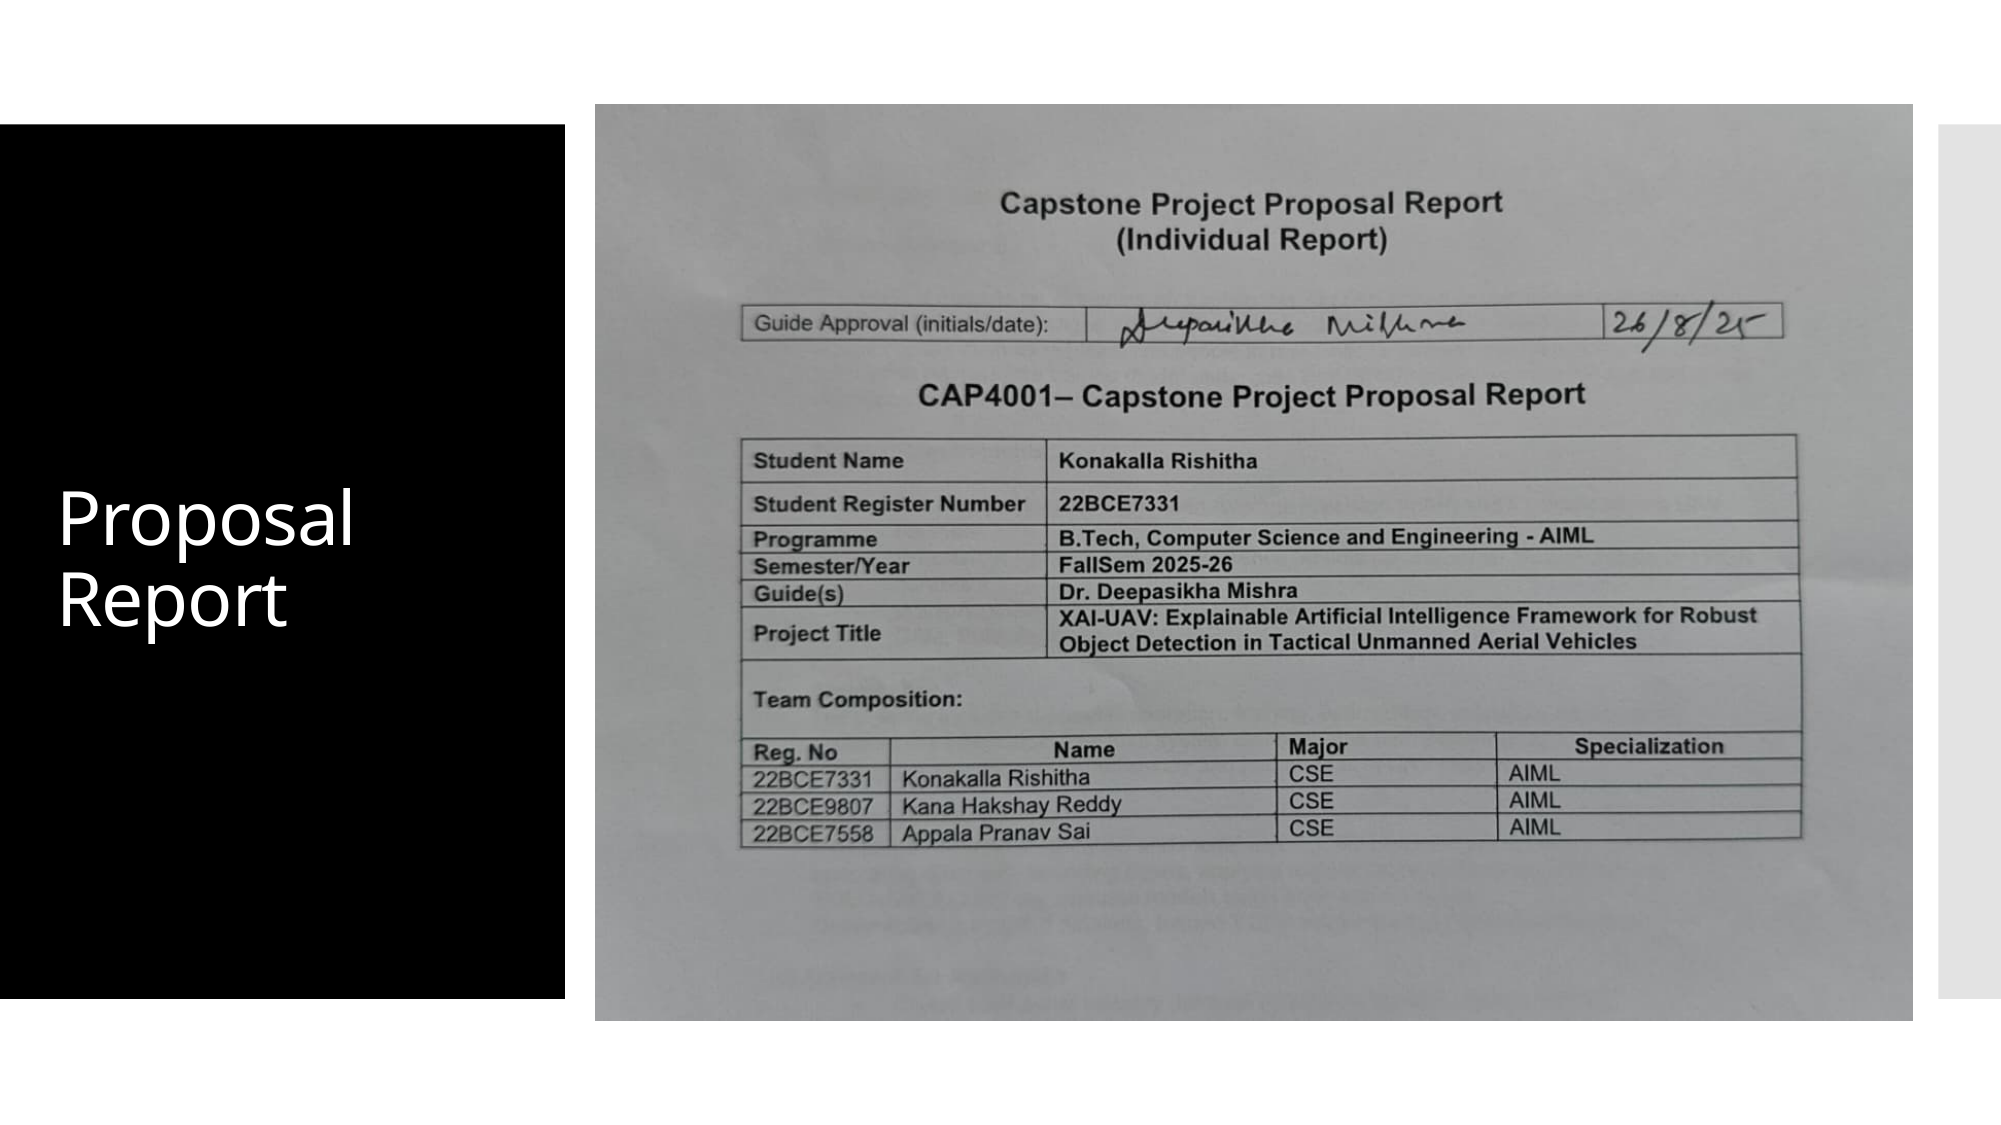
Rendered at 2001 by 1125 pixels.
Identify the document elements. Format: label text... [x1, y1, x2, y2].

picture [595, 104, 1913, 1021]
title Proposal Report [41, 184, 525, 940]
